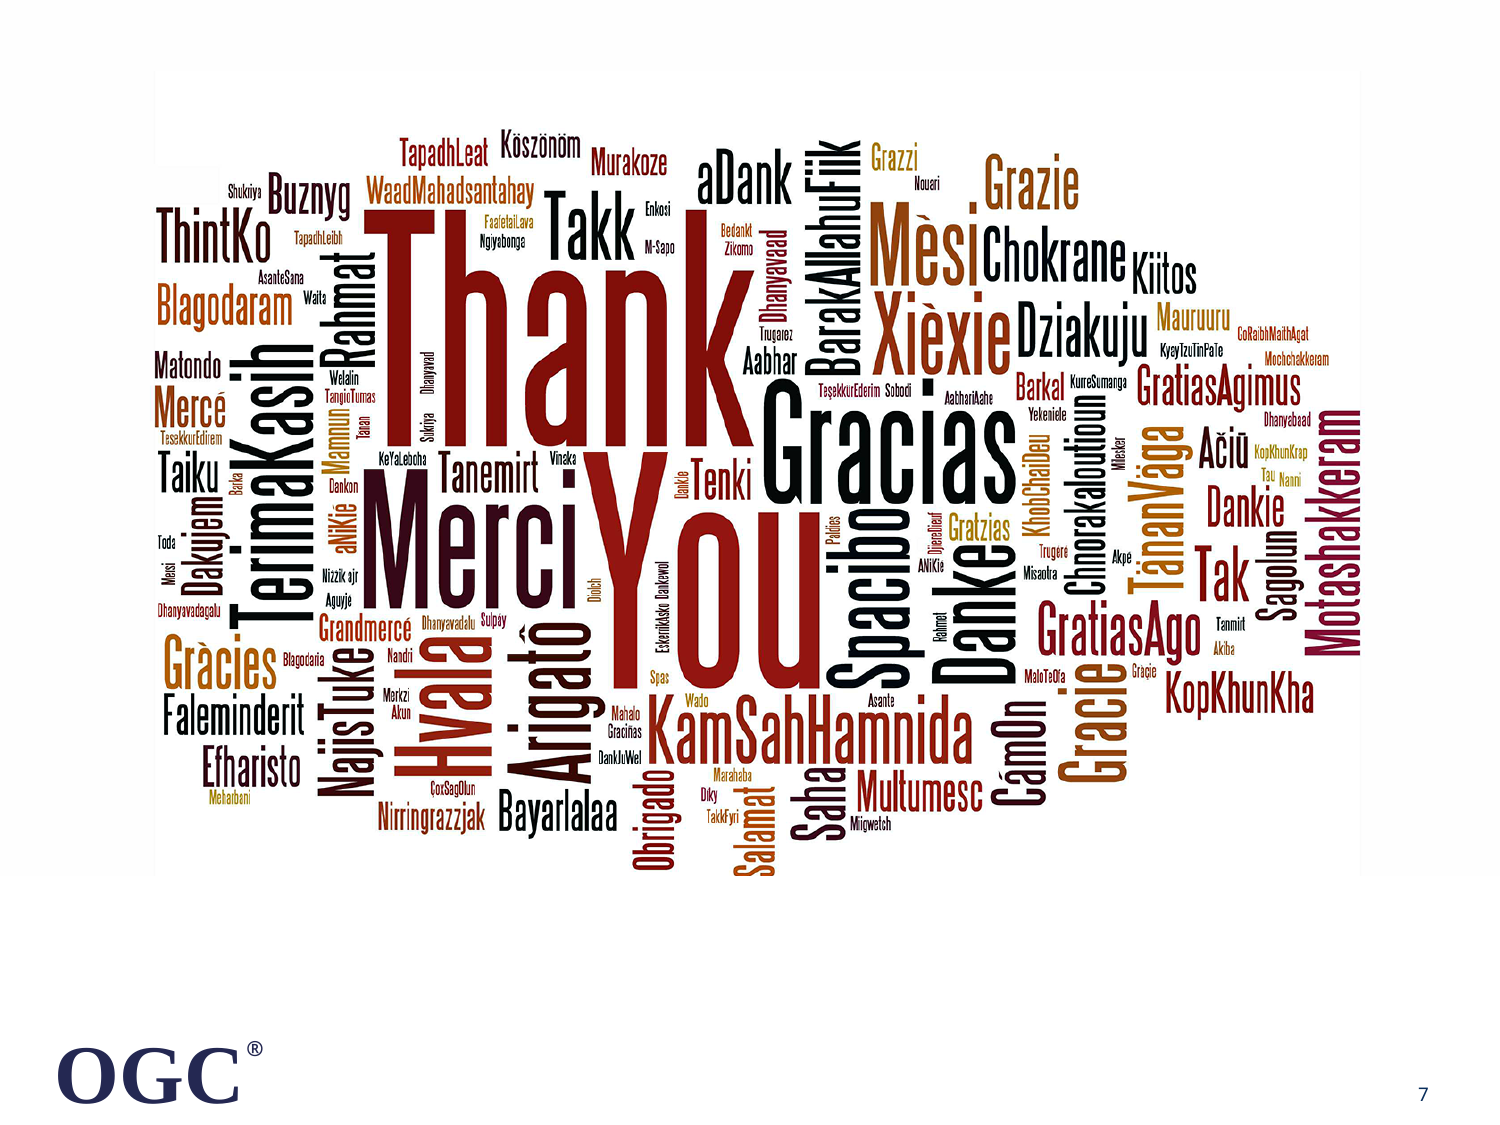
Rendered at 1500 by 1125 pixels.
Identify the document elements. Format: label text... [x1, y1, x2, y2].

slide_number 7 [1130, 1074, 1444, 1113]
picture [0, 0, 1500, 876]
